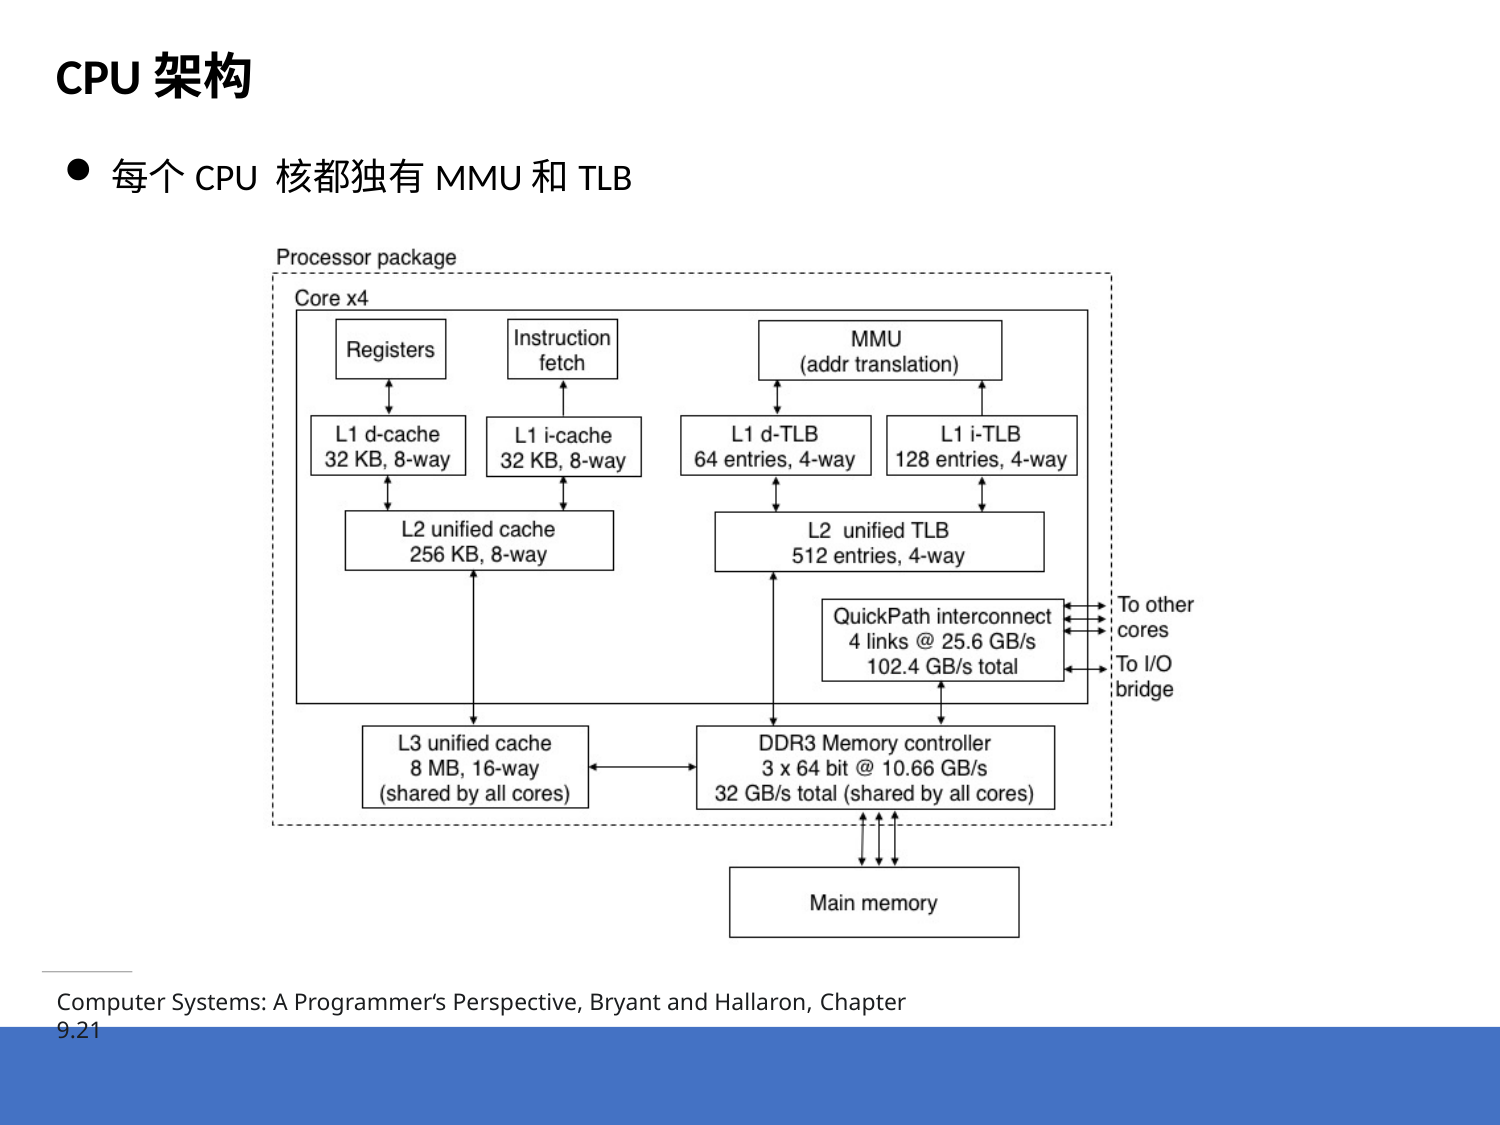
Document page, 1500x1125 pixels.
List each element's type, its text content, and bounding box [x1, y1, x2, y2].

text_box 每个CPU 核都独有MMU和TLB [49, 145, 648, 205]
text_box Computer Systems: A Programmer‘s Perspective, Bryant and Hallaron, Chapter 9.21 [41, 980, 947, 1051]
picture [263, 237, 1214, 950]
text_box CPU架构 [41, 37, 269, 113]
